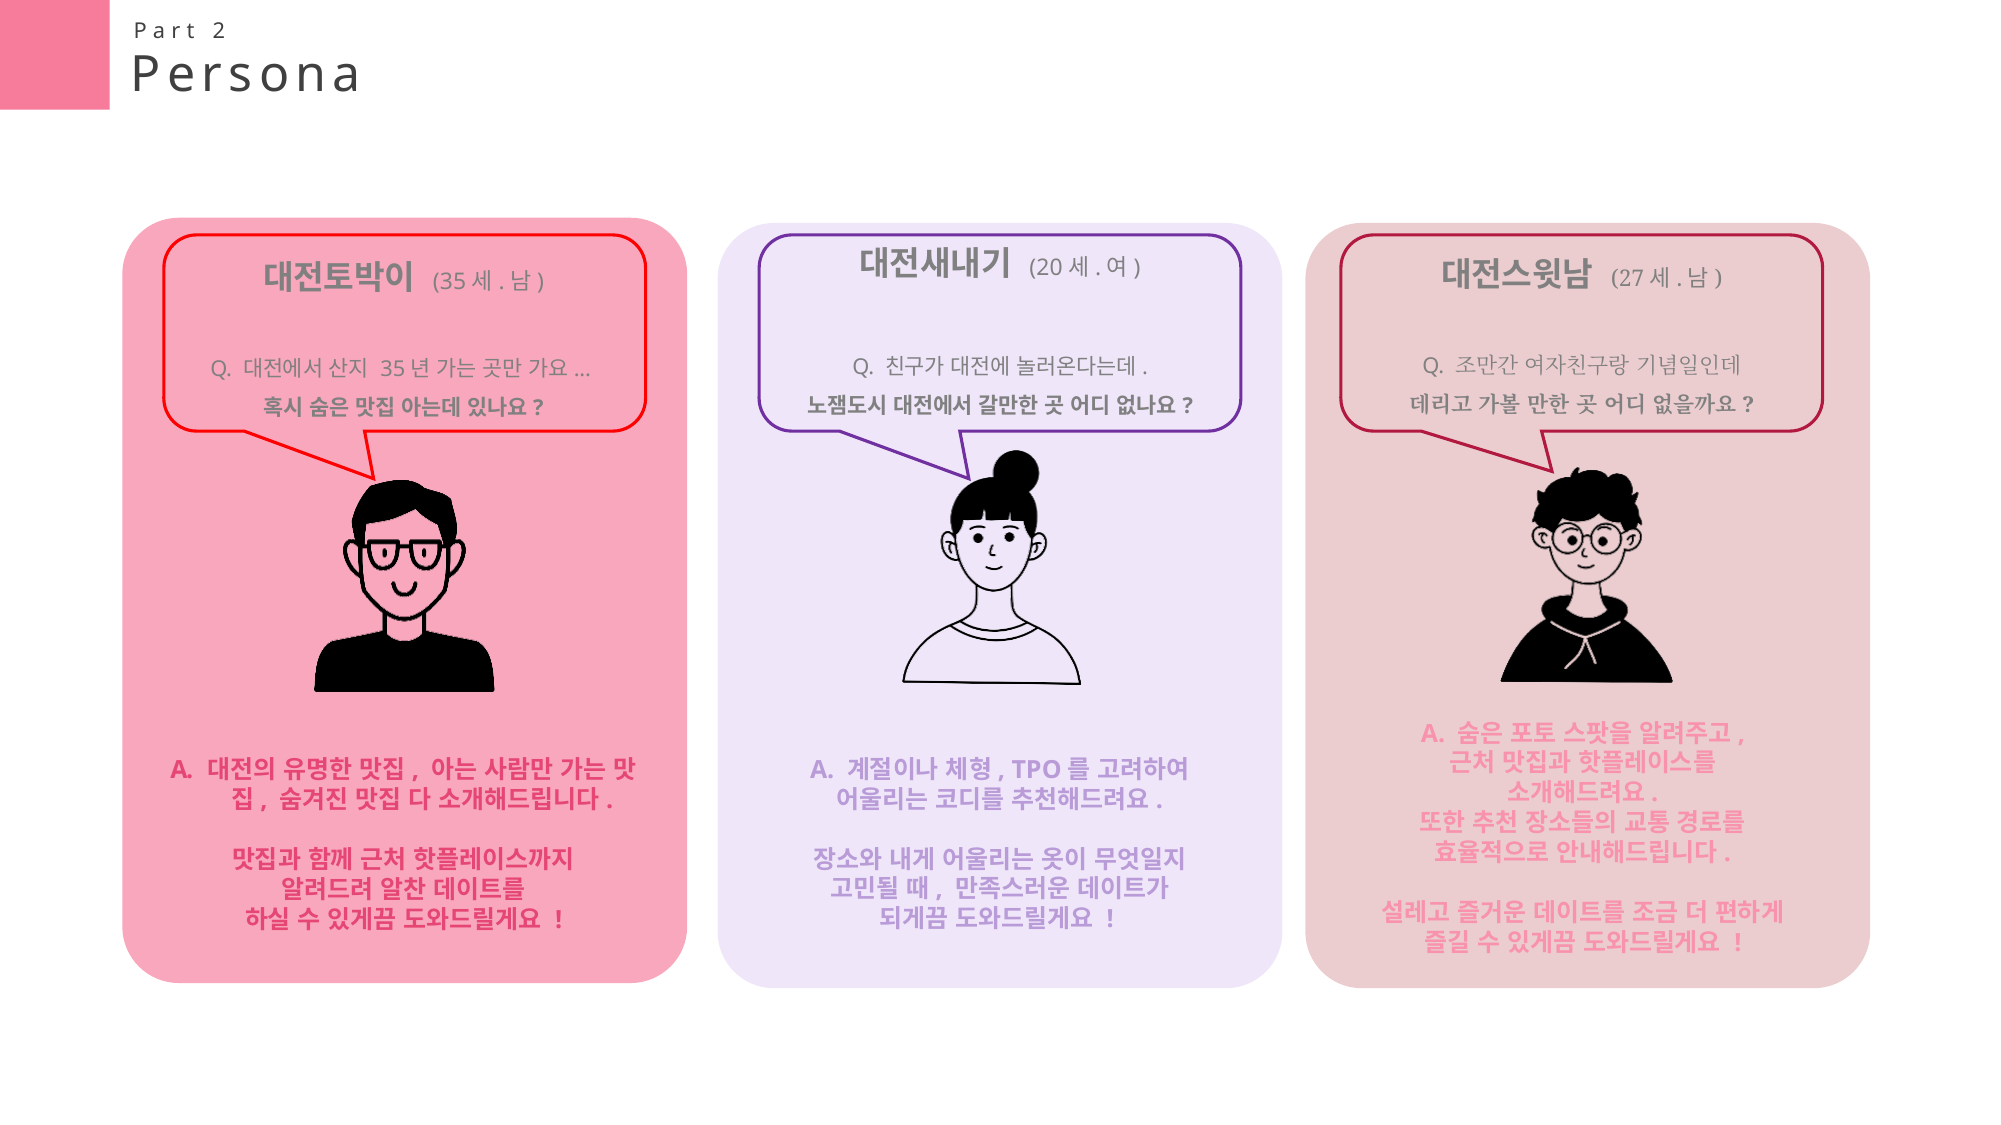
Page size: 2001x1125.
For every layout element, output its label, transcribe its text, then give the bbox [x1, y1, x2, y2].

text_box [757, 233, 1242, 454]
text_box 대전토박이 (35세.남) Q. 대전에서 산지 35년 가는 곳만 가요... 혹시 숨은 맛집 아는데 있나요? [161, 229, 646, 428]
text_box [0, 0, 111, 111]
text_box A. 숨은 포토 스팟을 알려주고, 근처 맛집과 핫플레이스를 소개해드려요. 또한 추천 장소들의 교통 경로를 효율적으로 안내해드립니다. 설레고 즐거운 데이트를 조금 더 편하게 즐길 수 있게끔 도와드릴게요 ! [1363, 709, 1803, 964]
text_box [1339, 233, 1824, 463]
text_box Part 2 [118, 9, 241, 33]
text_box 대전스윗남 (27세.남) Q. 조만간 여자친구랑 기념일인데 데리고 가볼 만한 곳 어디 없을까요? [1362, 226, 1801, 235]
text_box [121, 216, 689, 985]
text_box Persona [115, 33, 376, 109]
picture [1493, 463, 1683, 689]
text_box [716, 221, 1284, 990]
picture [896, 444, 1086, 689]
text_box [1304, 221, 1872, 990]
text_box [180, 428, 629, 480]
picture [308, 480, 498, 694]
text_box 대전의 유명한 맛집, 아는 사람만 가는 맛집, 숨겨진 맛집 다 소개해드립니다. 맛집과 함께 근처 핫플레이스까지 알려드려 알찬 데이트를 하실 수 있게끔 도와드릴게요 ! [141, 746, 666, 941]
text_box A. 계절이나 체형, TPO를 고려하여 어울리는 코디를 추천해드려요. 장소와 내게 어울리는 옷이 무엇일지 고민될 때, 만족스러운 데이트가 되게끔 도와드릴게요 ! [782, 745, 1218, 941]
